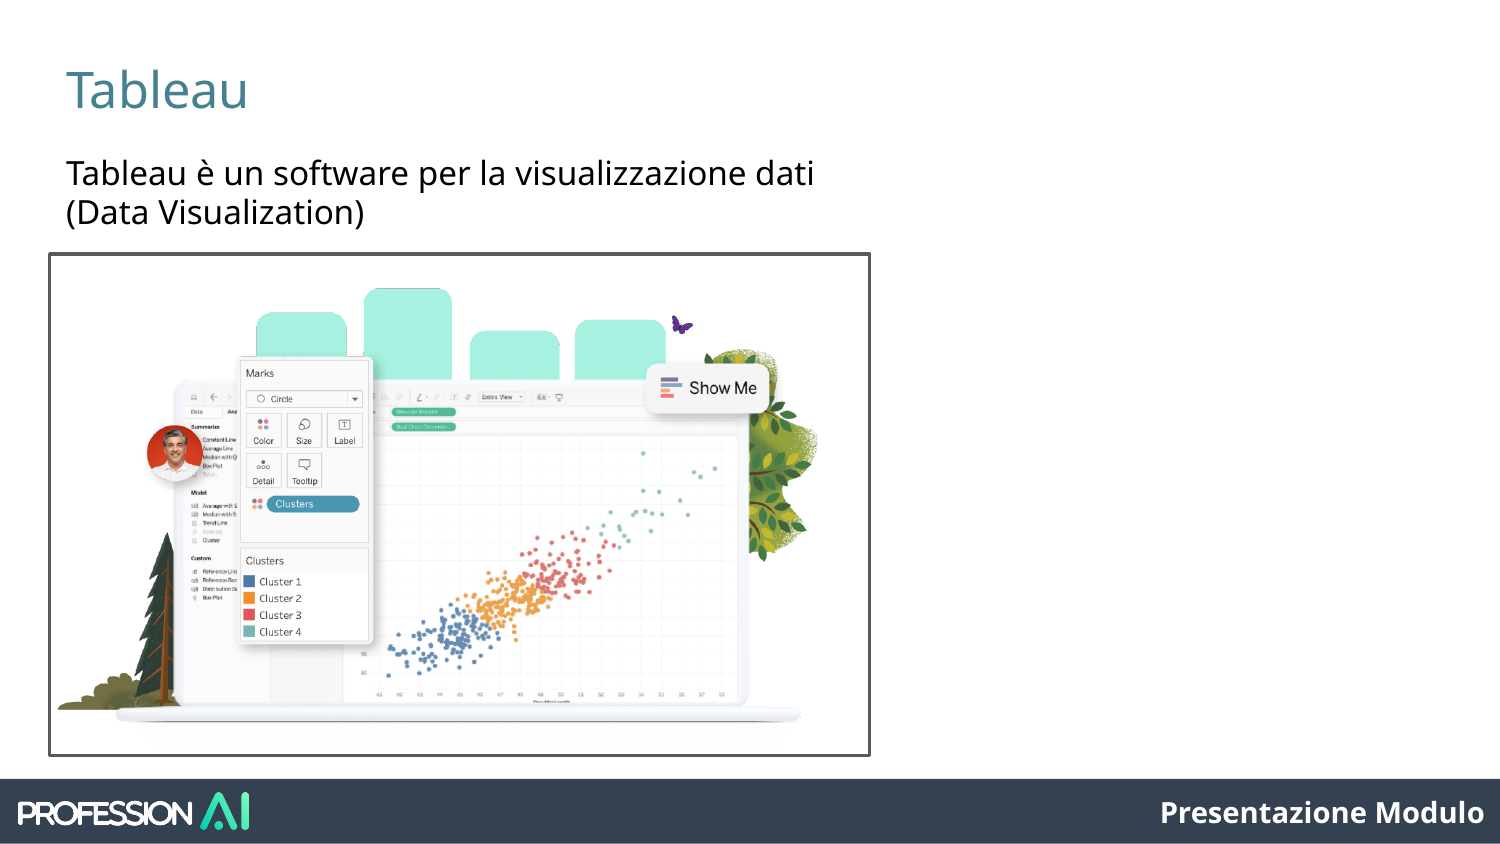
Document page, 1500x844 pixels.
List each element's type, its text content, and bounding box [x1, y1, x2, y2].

title Tableau è un software per la visualizzazione dati (Data Visualization) [51, 136, 920, 231]
text_box [0, 778, 1099, 844]
picture [17, 792, 250, 831]
text_box Presentazione Modulo [1099, 778, 1500, 844]
title Tableau [51, 42, 1449, 137]
picture [50, 255, 869, 755]
